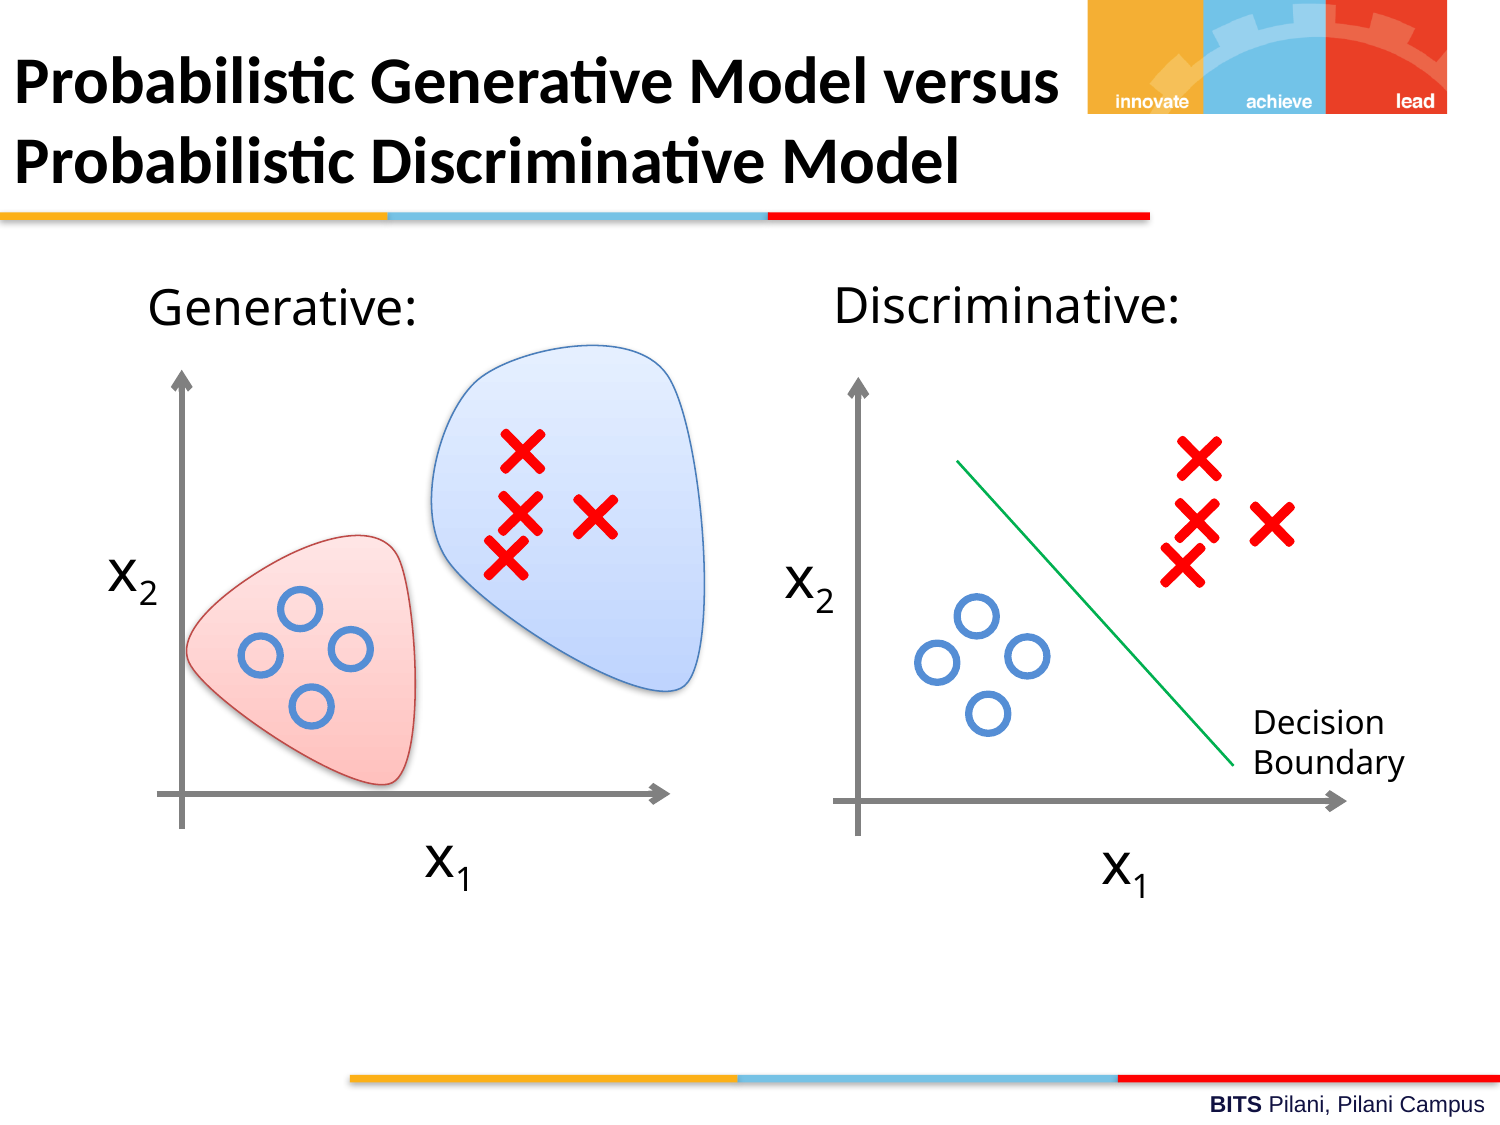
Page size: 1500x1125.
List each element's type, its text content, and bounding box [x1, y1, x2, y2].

text_box Probabilistic Generative Model versus Probabilistic Discriminative Model [0, 29, 1375, 169]
text_box Decision Boundary [1352, 694, 1475, 789]
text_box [768, 376, 1348, 905]
picture [1087, 0, 1448, 114]
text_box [92, 369, 671, 898]
text_box [494, 344, 663, 368]
text_box Discriminative: [818, 265, 1353, 341]
text_box [675, 387, 706, 692]
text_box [956, 460, 1234, 766]
text_box Generative: [133, 267, 668, 343]
